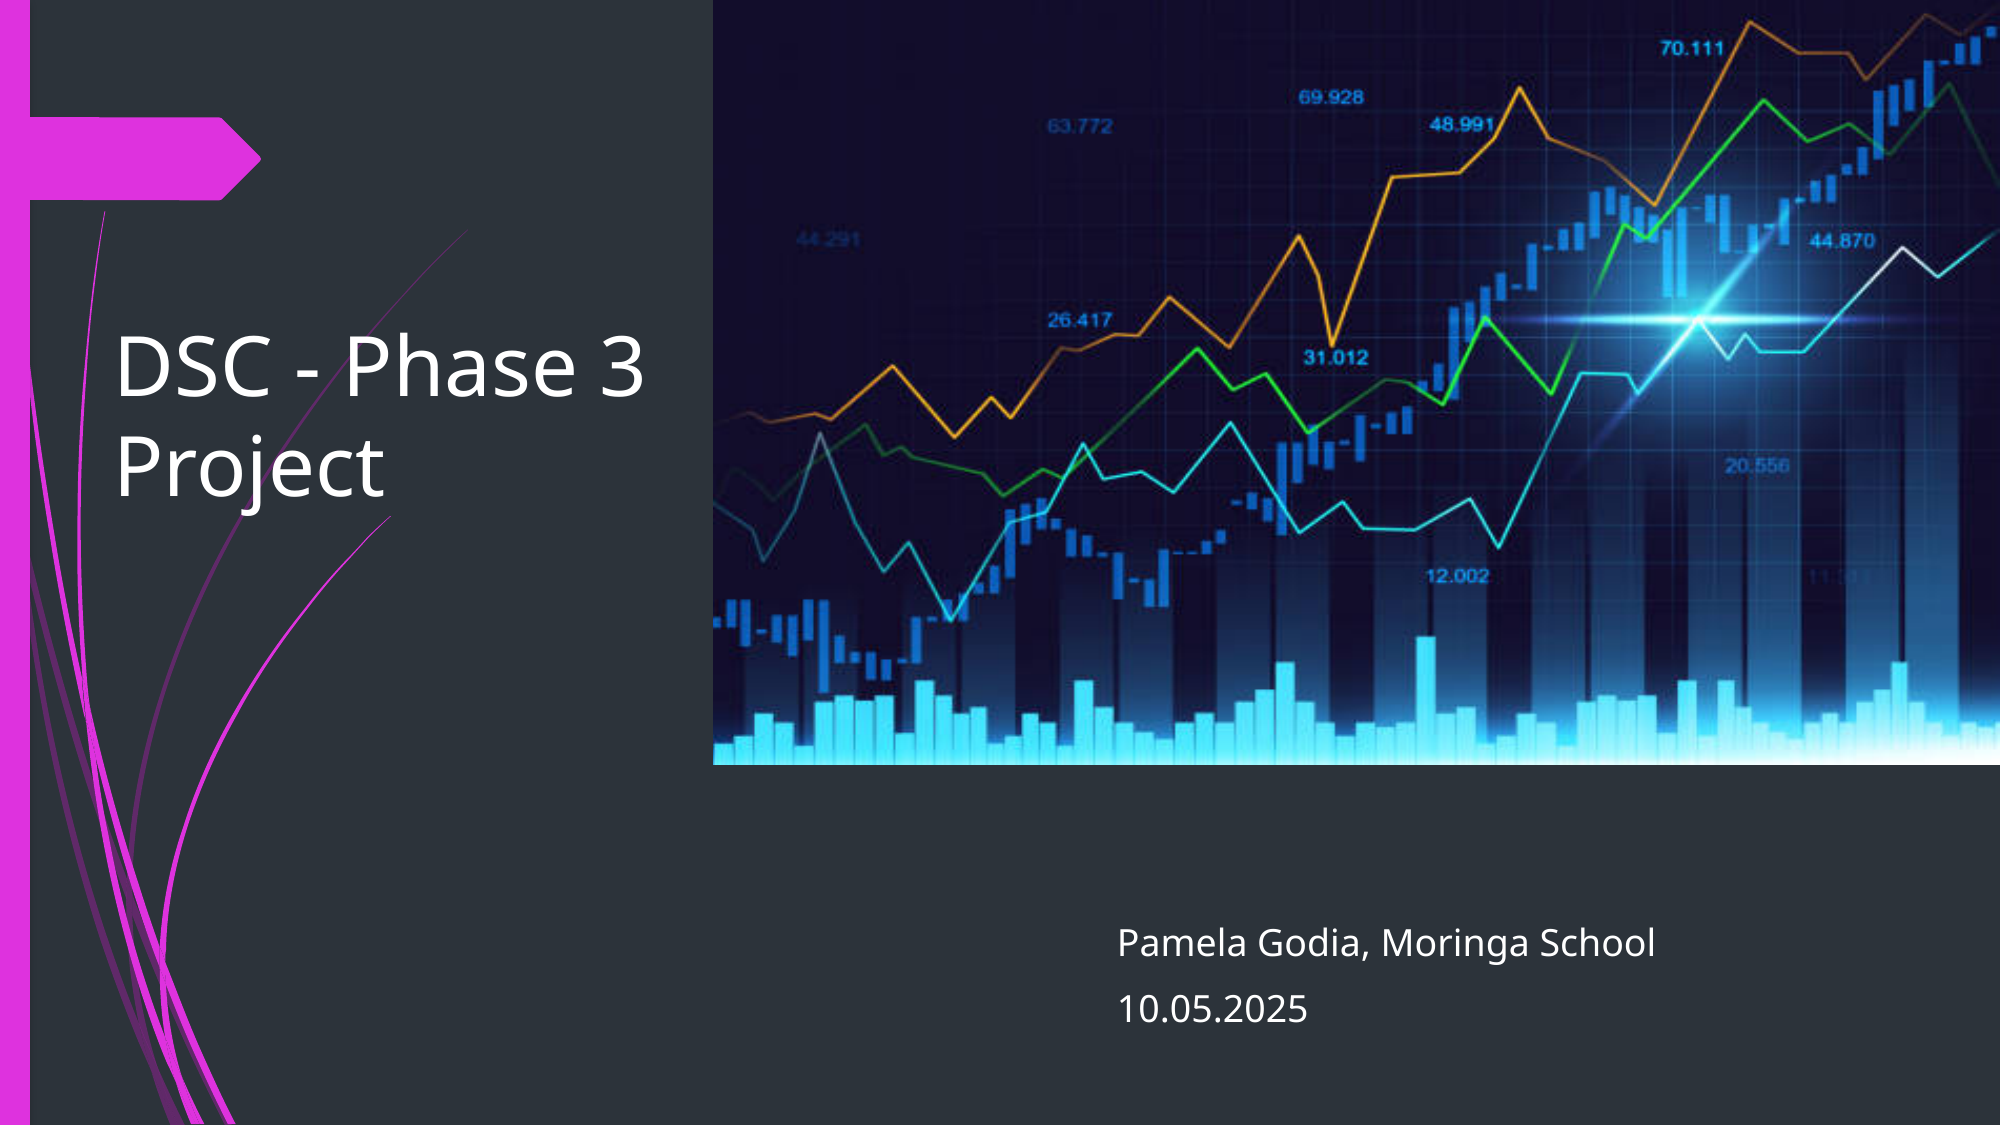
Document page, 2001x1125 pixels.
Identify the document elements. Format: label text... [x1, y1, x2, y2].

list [713, 0, 2000, 765]
list Pamela Godia, Moringa School 10.05.2025 [1101, 911, 1964, 1072]
title DSC - Phase 3 Project [98, 305, 708, 521]
